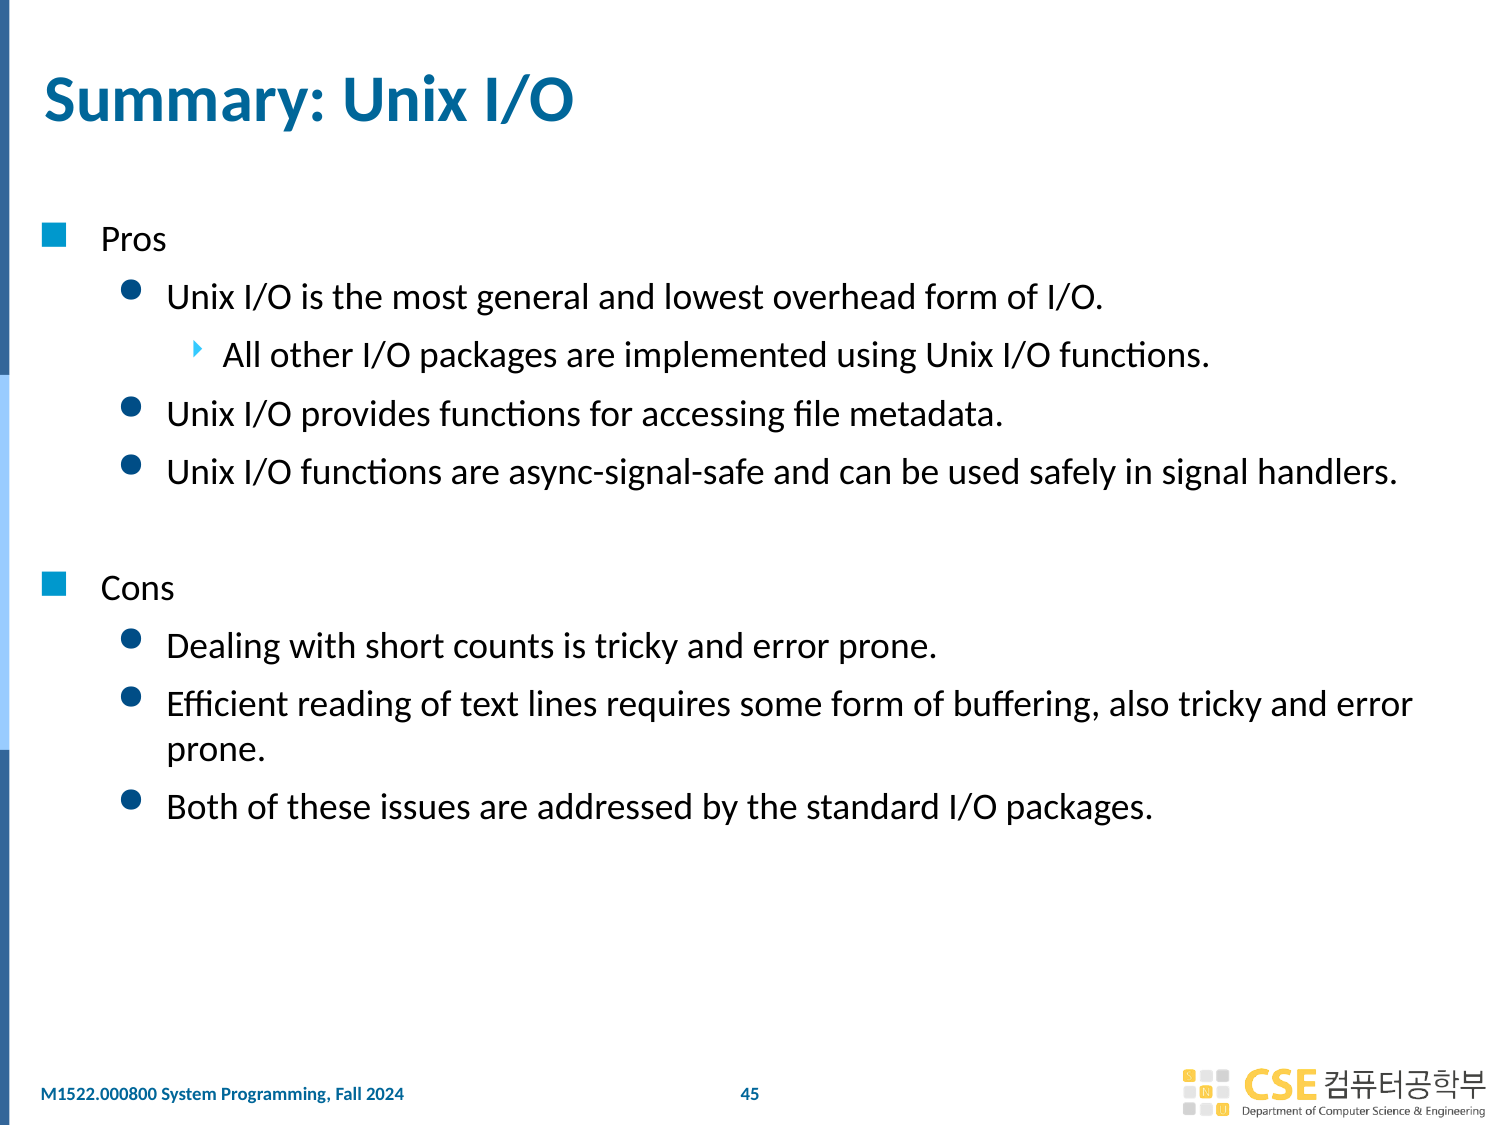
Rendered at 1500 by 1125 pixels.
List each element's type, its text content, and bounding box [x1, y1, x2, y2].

title Summary: Unix I/O [29, 47, 1477, 142]
list Pros Unix I/O is the most general and lowest overhead form of I/O. All other I/O packages are implemented using Unix I/O functions. Unix I/O provides functions for accessing file metadata. Unix I/O functions are async-signal-safe and can be used safely in signal handlers. Cons Dealing with short counts is tricky and error prone. Efficient reading of text lines requires some form of buffering, also tricky and error prone. Both of these issues are addressed by the standard I/O packages. [29, 206, 1477, 1063]
picture [1182, 1068, 1487, 1119]
